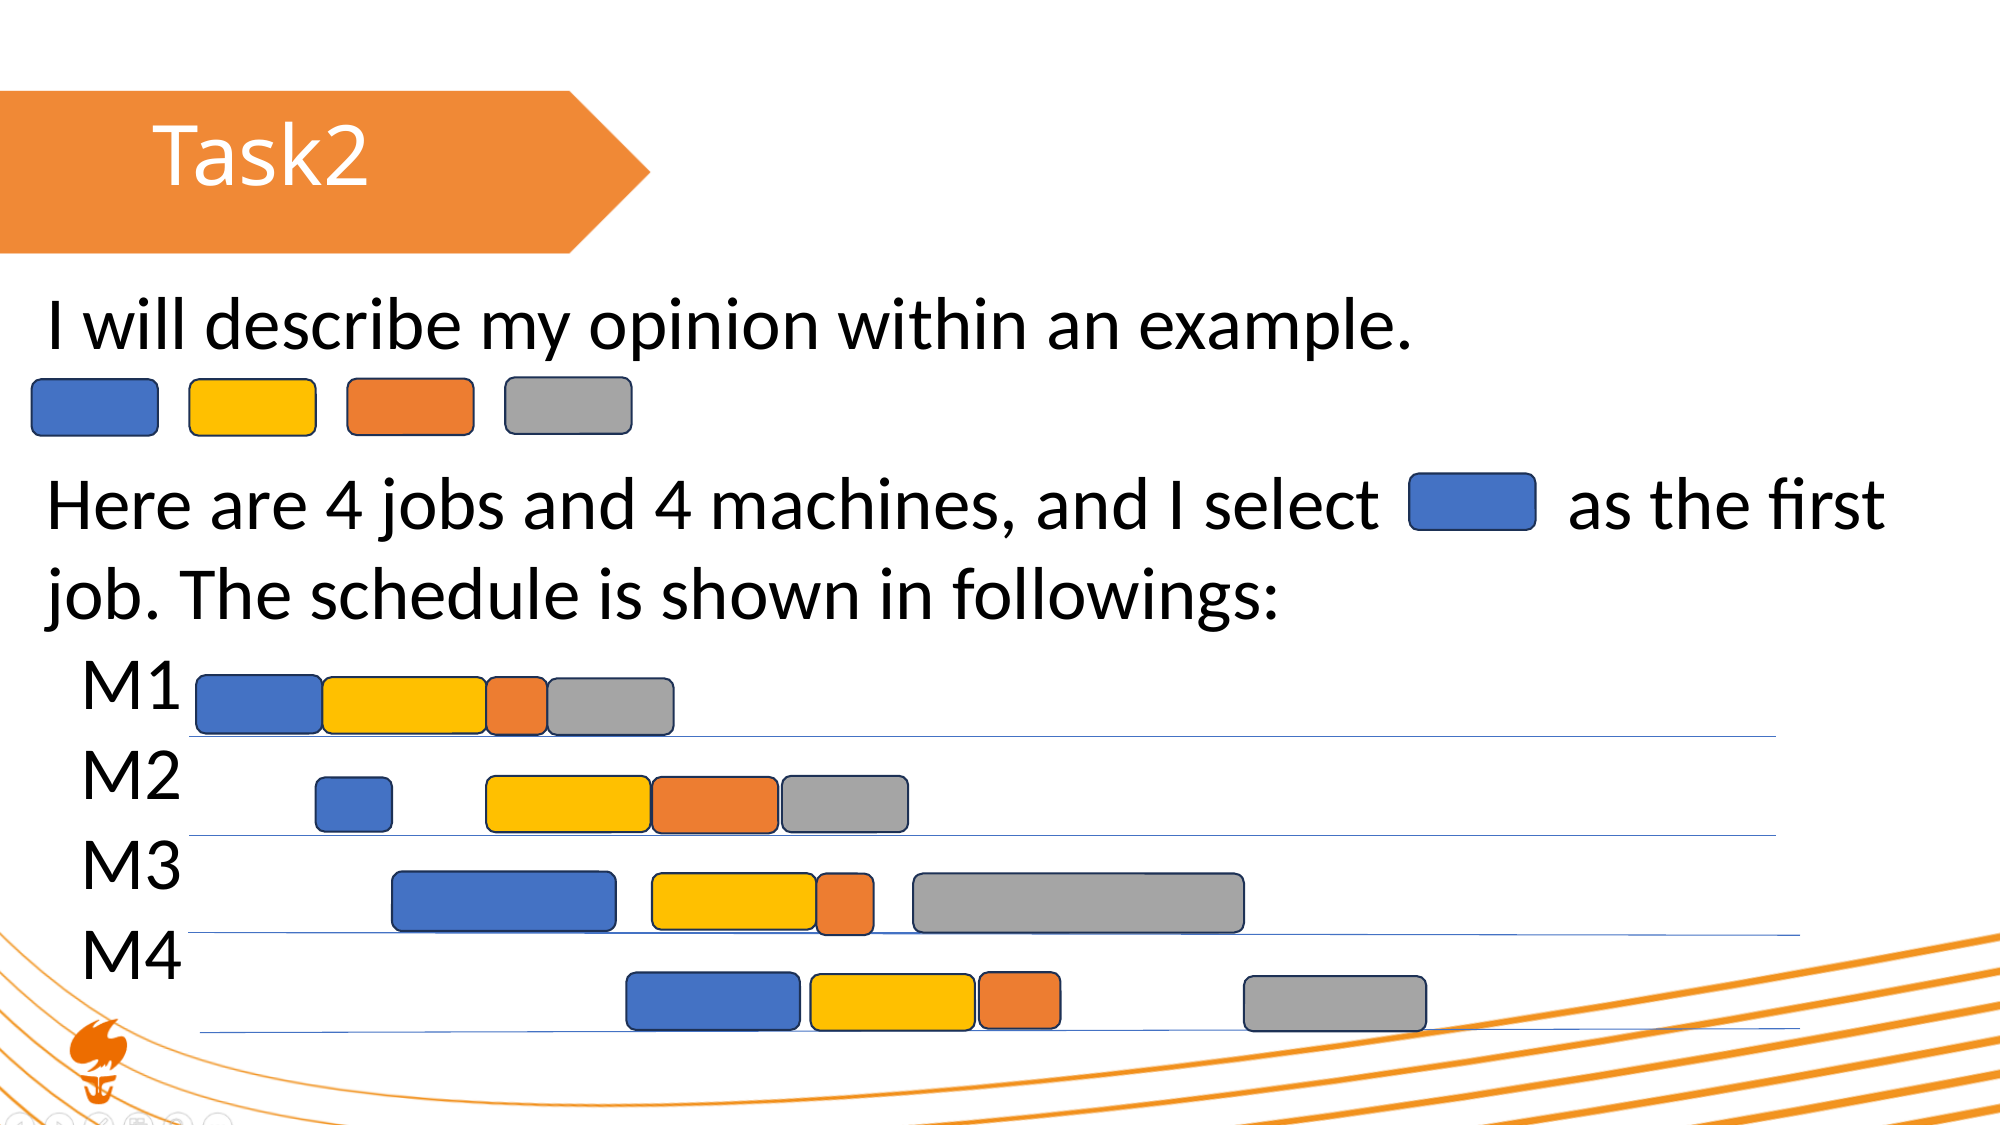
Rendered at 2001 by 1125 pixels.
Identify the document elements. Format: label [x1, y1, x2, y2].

text_box [199, 1028, 1800, 1033]
picture [0, 0, 2000, 1125]
text_box [214, 932, 1800, 936]
